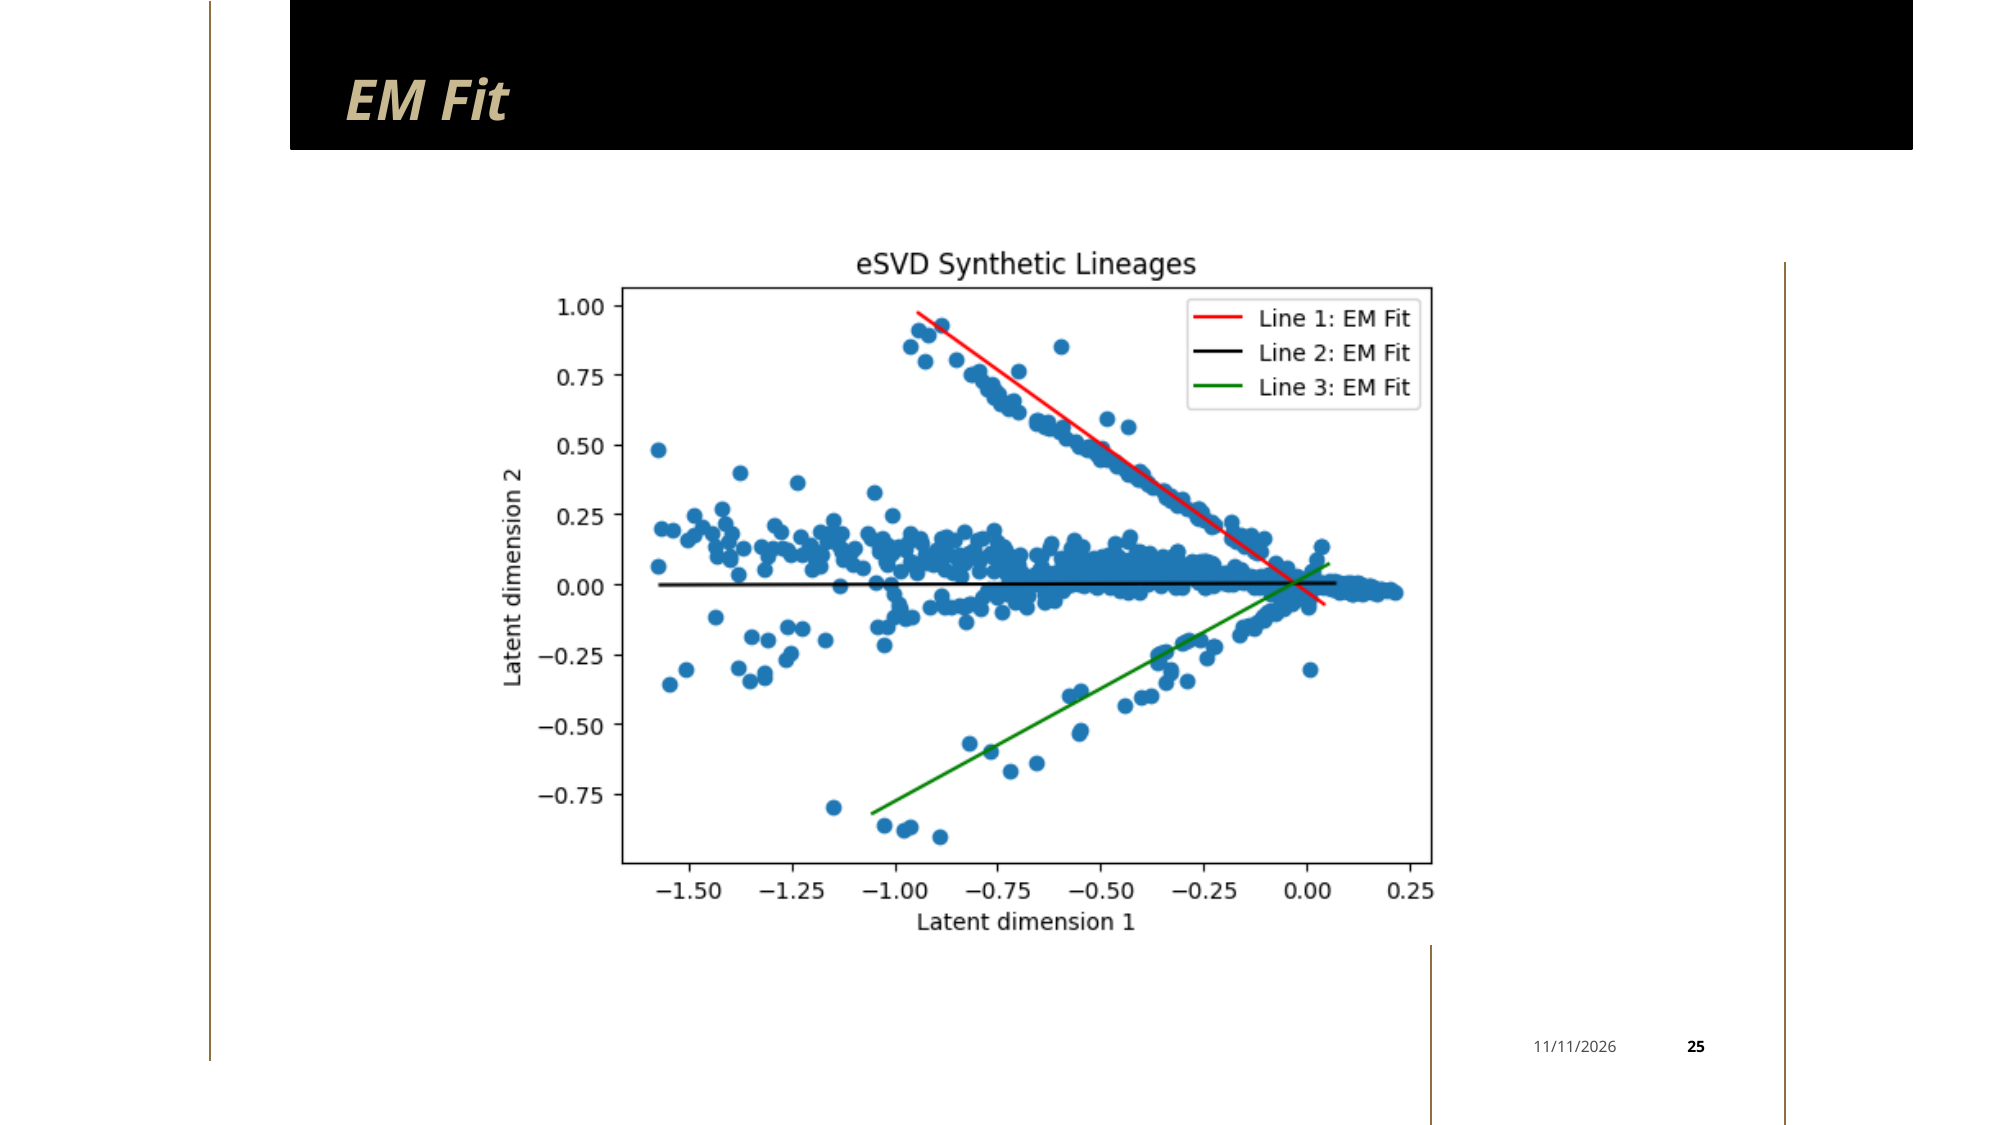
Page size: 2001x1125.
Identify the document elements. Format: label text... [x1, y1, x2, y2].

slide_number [1464, 1020, 1632, 1074]
title EM Fit [343, 69, 1659, 136]
slide_number 25 [1656, 1017, 1737, 1078]
picture [491, 199, 1536, 945]
